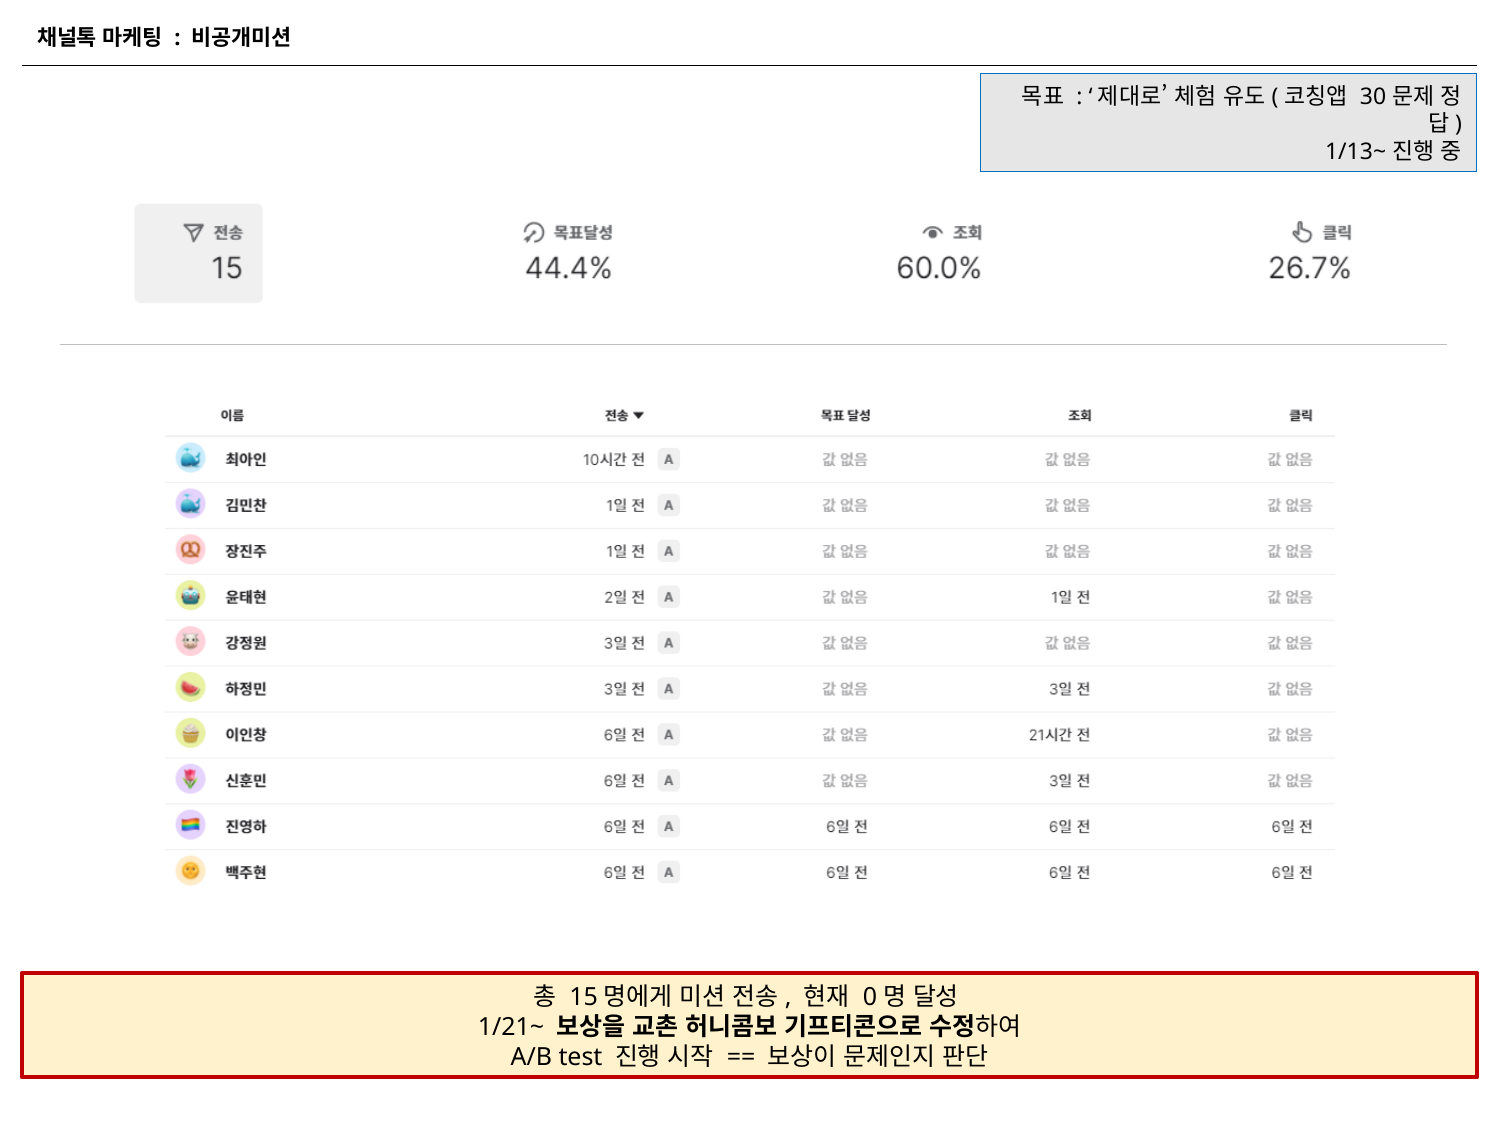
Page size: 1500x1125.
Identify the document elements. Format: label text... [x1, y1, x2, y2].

text_box 채널톡 마케팅 : 비공개미션 [22, 16, 773, 58]
text_box 목표 : ‘제대로’ 체험 유도(코칭앱 30문제 정답) 1/13~진행 중 [980, 73, 1477, 172]
text_box 총 15명에게 미션 전송, 현재 0명 달성 1/21~ 보상을 교촌 허니콤보 기프티콘으로 수정하여 A/B test 진행 시작 == 보상이 문제인지 판단 [22, 972, 1477, 1078]
picture [121, 194, 1378, 323]
picture [164, 401, 1335, 894]
